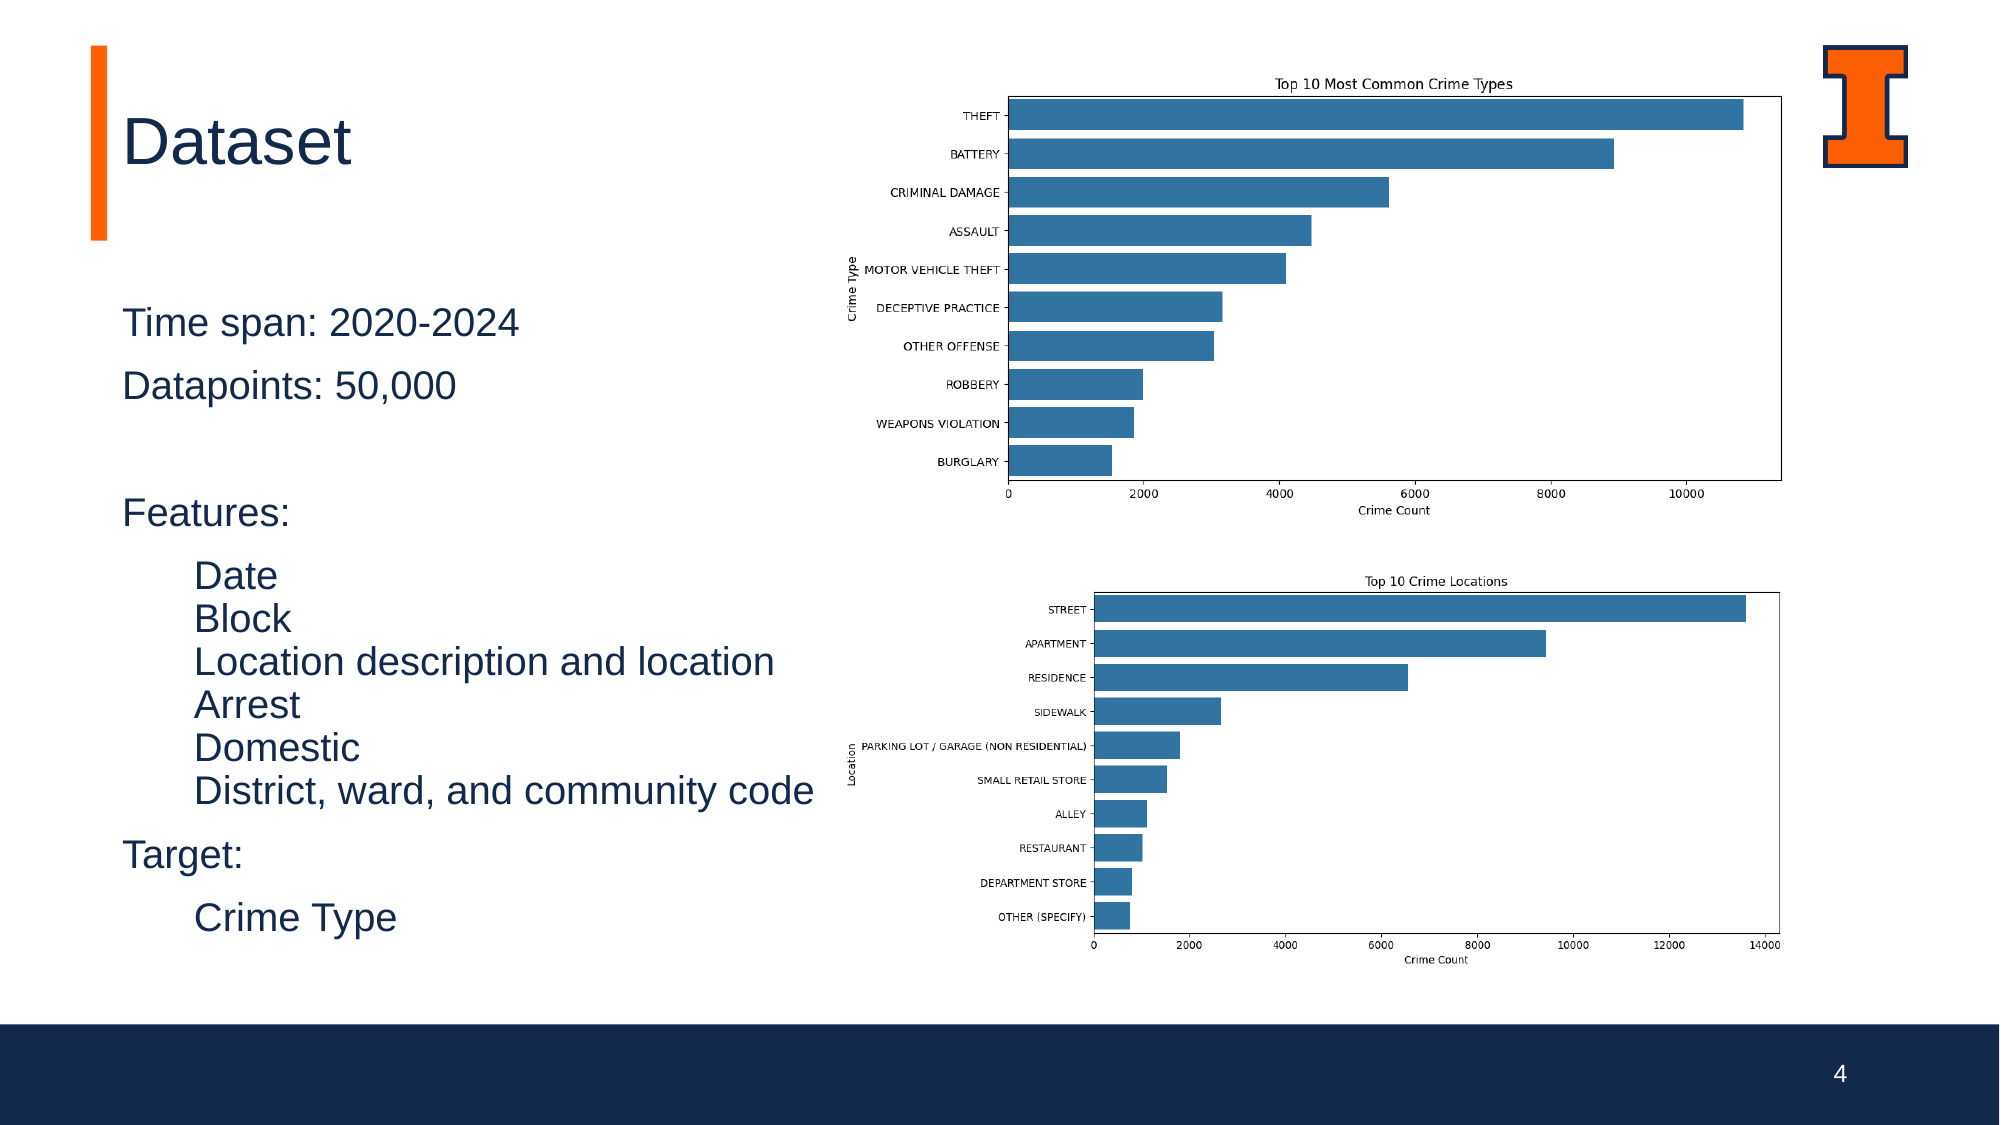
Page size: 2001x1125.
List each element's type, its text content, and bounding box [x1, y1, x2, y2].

slide_number ‹#› [1412, 1042, 1863, 1103]
picture [838, 568, 1788, 973]
title Dataset [107, 45, 1809, 241]
picture [838, 69, 1788, 525]
list Time span: 2020-2024 Datapoints: 50,000 Features: Date Block Location description and location Arrest Domestic District, ward, and community code Target: Crime Type [107, 294, 840, 971]
picture [1823, 45, 1908, 168]
